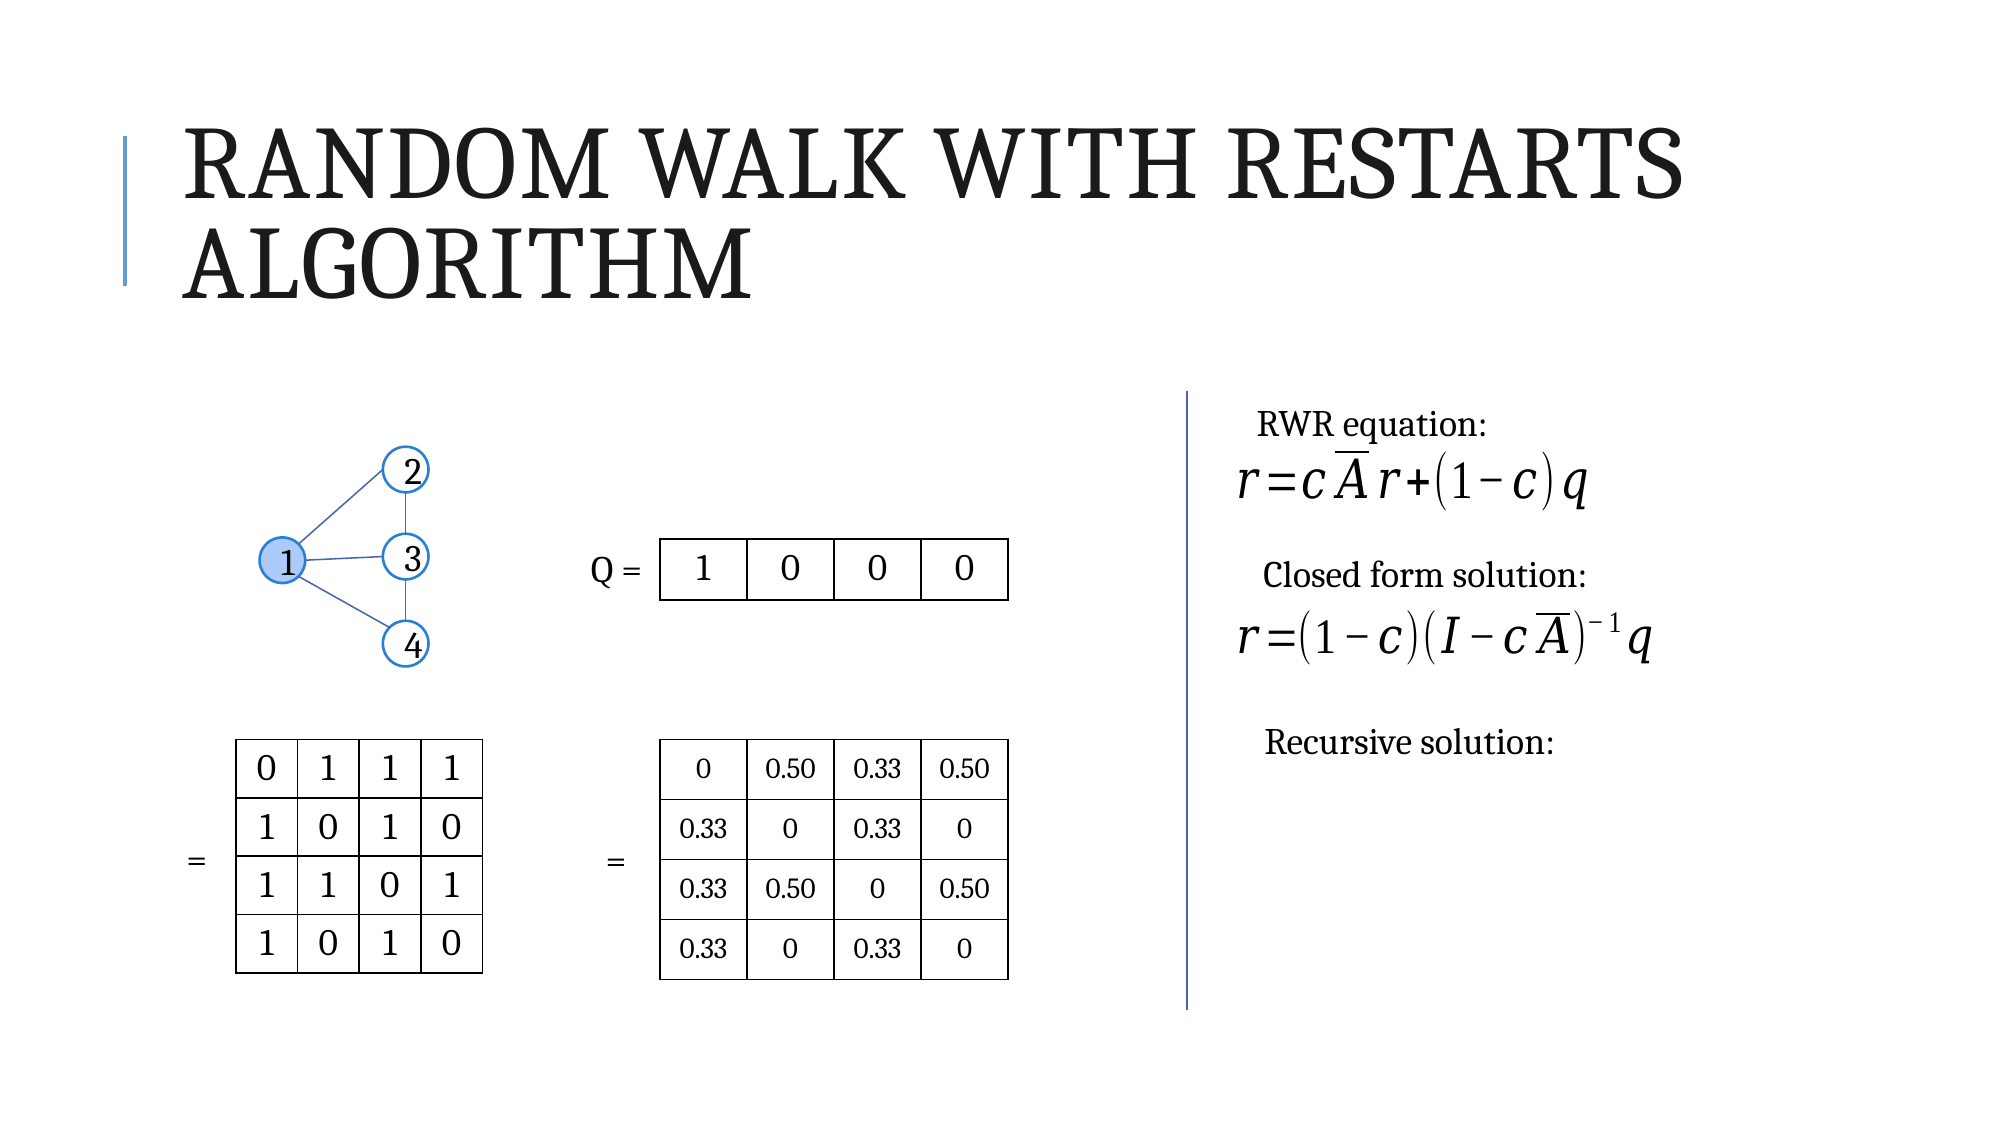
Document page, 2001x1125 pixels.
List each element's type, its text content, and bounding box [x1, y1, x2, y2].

table_cell 0 [422, 915, 482, 972]
text_box 4 [381, 620, 430, 668]
table_cell 0.33 [835, 800, 920, 859]
table_cell 1 [360, 915, 420, 972]
table_header 0.50 [748, 740, 833, 799]
table_cell 0 [360, 857, 420, 914]
table_cell 1 [360, 799, 420, 855]
table_cell 0 [922, 800, 1007, 859]
title Random Walk with Restarts Algorithm [168, 96, 1763, 342]
table_header 1 [298, 740, 358, 797]
text_box Q = [576, 537, 658, 598]
table_cell 0 [422, 799, 482, 855]
table_header 0 [237, 740, 297, 797]
table_cell 0 [748, 920, 833, 979]
table_header 0 [661, 740, 746, 799]
table_cell 1 [237, 799, 297, 855]
text_box 1 [258, 536, 306, 585]
table_cell 0 [298, 915, 358, 972]
table_header 0 [835, 540, 920, 599]
table_cell 0.50 [922, 860, 1007, 919]
table_cell 0 [835, 860, 920, 919]
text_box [298, 469, 384, 545]
table_cell 1 [237, 915, 297, 972]
table_cell 0 [748, 800, 833, 859]
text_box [304, 556, 383, 561]
table_header 1 [422, 740, 482, 797]
table_header 0 [748, 540, 833, 599]
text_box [298, 576, 390, 628]
table_header 1 [360, 740, 420, 797]
table_cell 0.50 [748, 860, 833, 919]
table_cell 1 [422, 857, 482, 914]
text_box Closed form solution: [1248, 542, 1604, 603]
table_cell 0 [298, 799, 358, 855]
table_cell 1 [237, 857, 297, 914]
table_header 1 [661, 540, 746, 599]
table_cell 0 [922, 920, 1007, 979]
table_cell 0.33 [835, 920, 920, 979]
table_header 0.33 [835, 740, 920, 799]
text_box RWR equation: [1241, 391, 1504, 451]
table_header 0.50 [922, 740, 1007, 799]
text_box 3 [383, 533, 430, 581]
table_cell 0.33 [661, 800, 746, 859]
table_cell 1 [298, 857, 358, 914]
table_cell 0.33 [661, 920, 746, 979]
table_header 0 [922, 540, 1007, 599]
text_box 2 [382, 445, 430, 494]
table_cell 0.33 [661, 860, 746, 919]
text_box Recursive solution: [1249, 709, 1571, 770]
